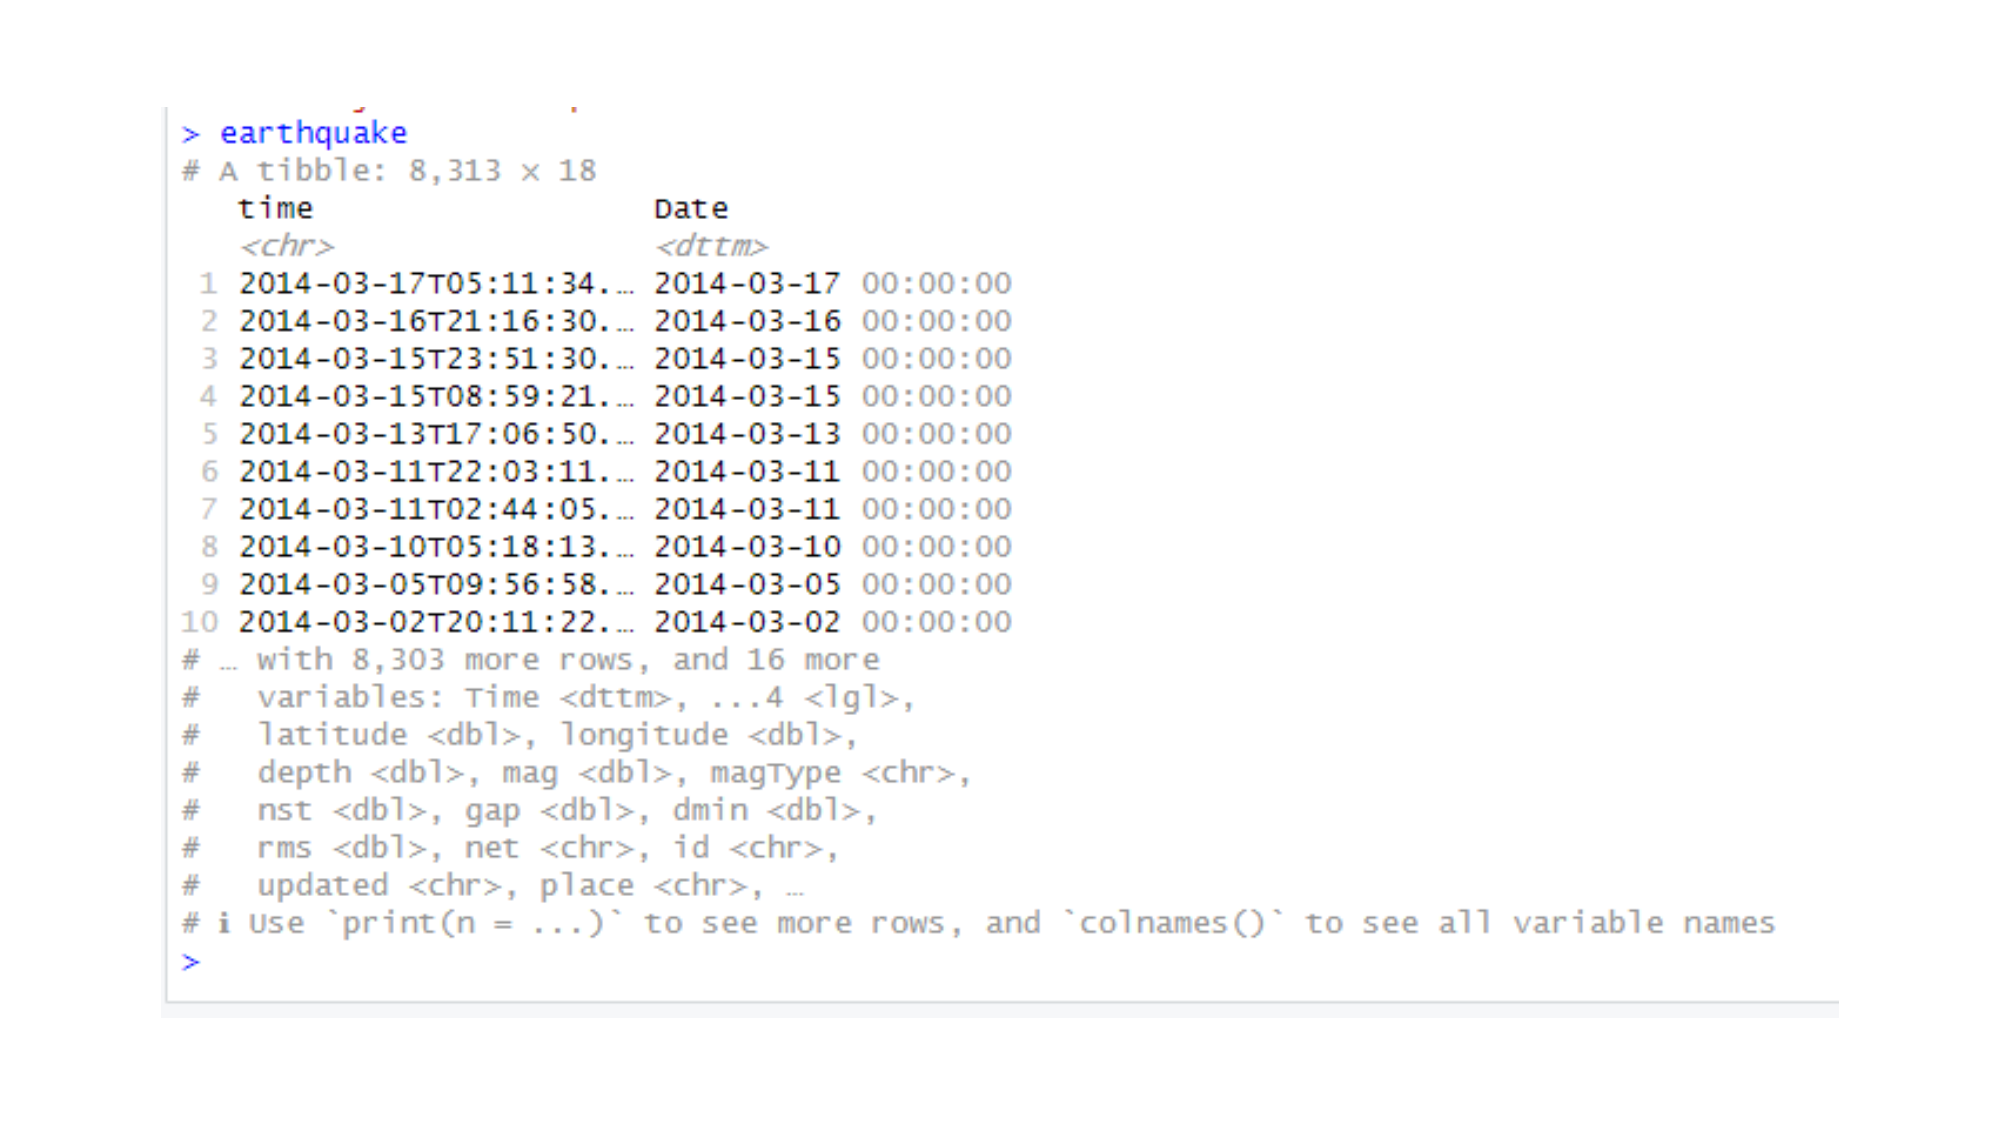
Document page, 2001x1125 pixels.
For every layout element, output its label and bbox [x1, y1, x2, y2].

picture [161, 107, 1839, 1018]
